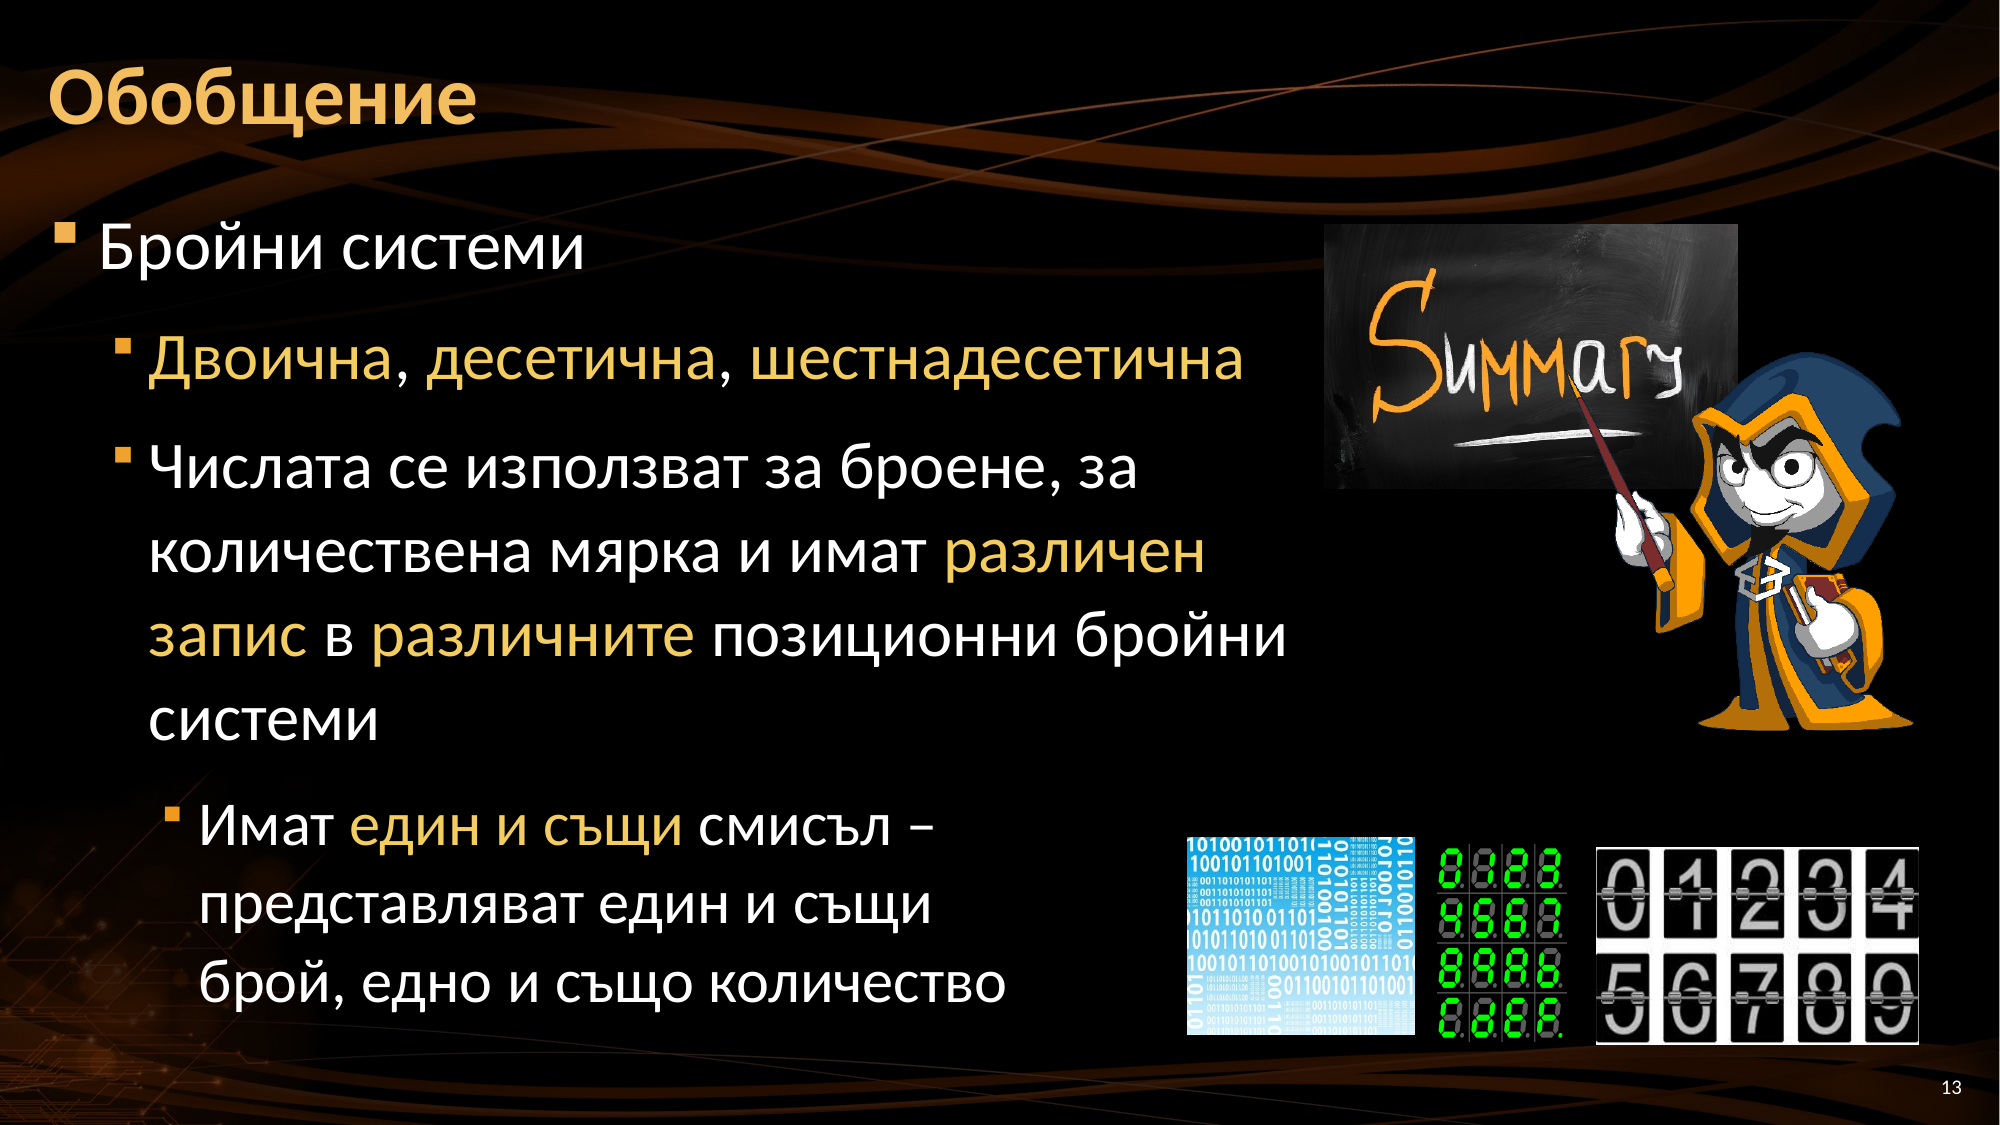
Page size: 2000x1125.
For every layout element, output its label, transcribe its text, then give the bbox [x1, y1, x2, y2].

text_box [1324, 224, 1948, 747]
slide_number 13 [1897, 1070, 1968, 1103]
picture [0, 0, 2000, 1125]
title Обобщение [30, 6, 1968, 189]
list Бройни системи Двоична, десетична, шестнадесетична Числата се използват за броене, за количествена мярка и имат различен запис в различните позиционни бройни системи Имат един и същи смисъл – представляват един и същи брой, едно и също количество [31, 189, 1379, 1103]
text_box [1187, 837, 1919, 1045]
